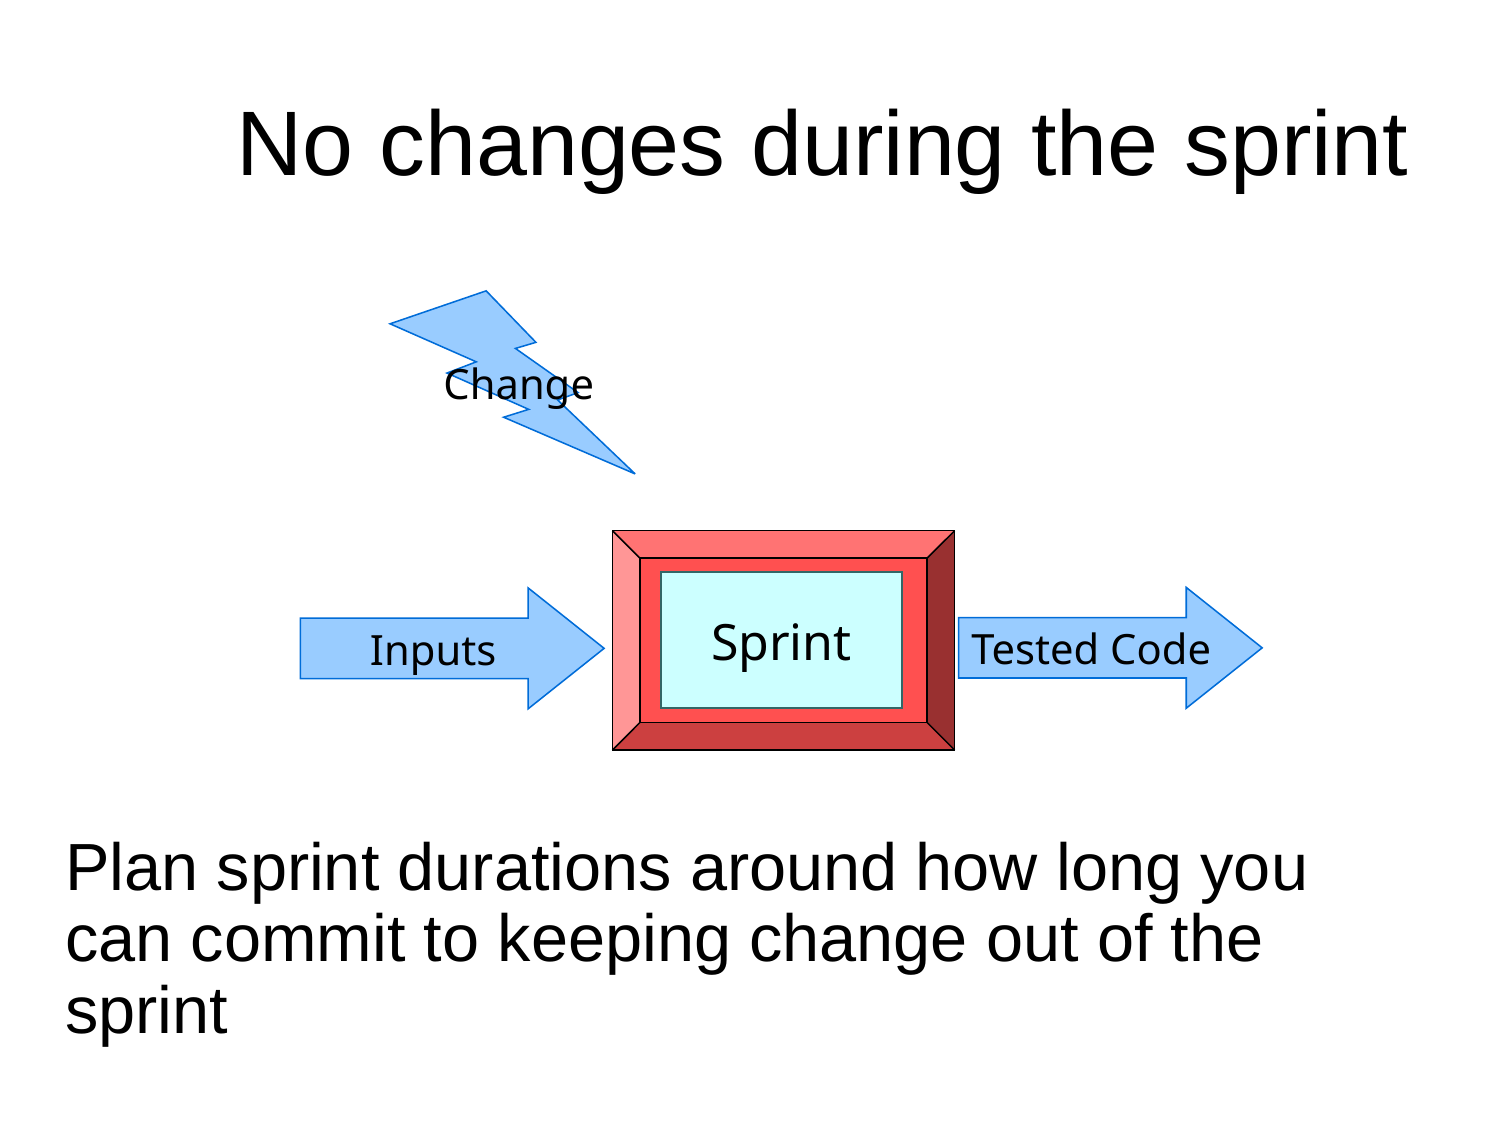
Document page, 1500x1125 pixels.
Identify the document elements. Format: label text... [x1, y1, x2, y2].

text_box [300, 290, 1263, 751]
title No changes during the sprint [74, 44, 1426, 233]
list Plan sprint durations around how long you can commit to keeping change out of the sprint [49, 824, 1451, 1031]
